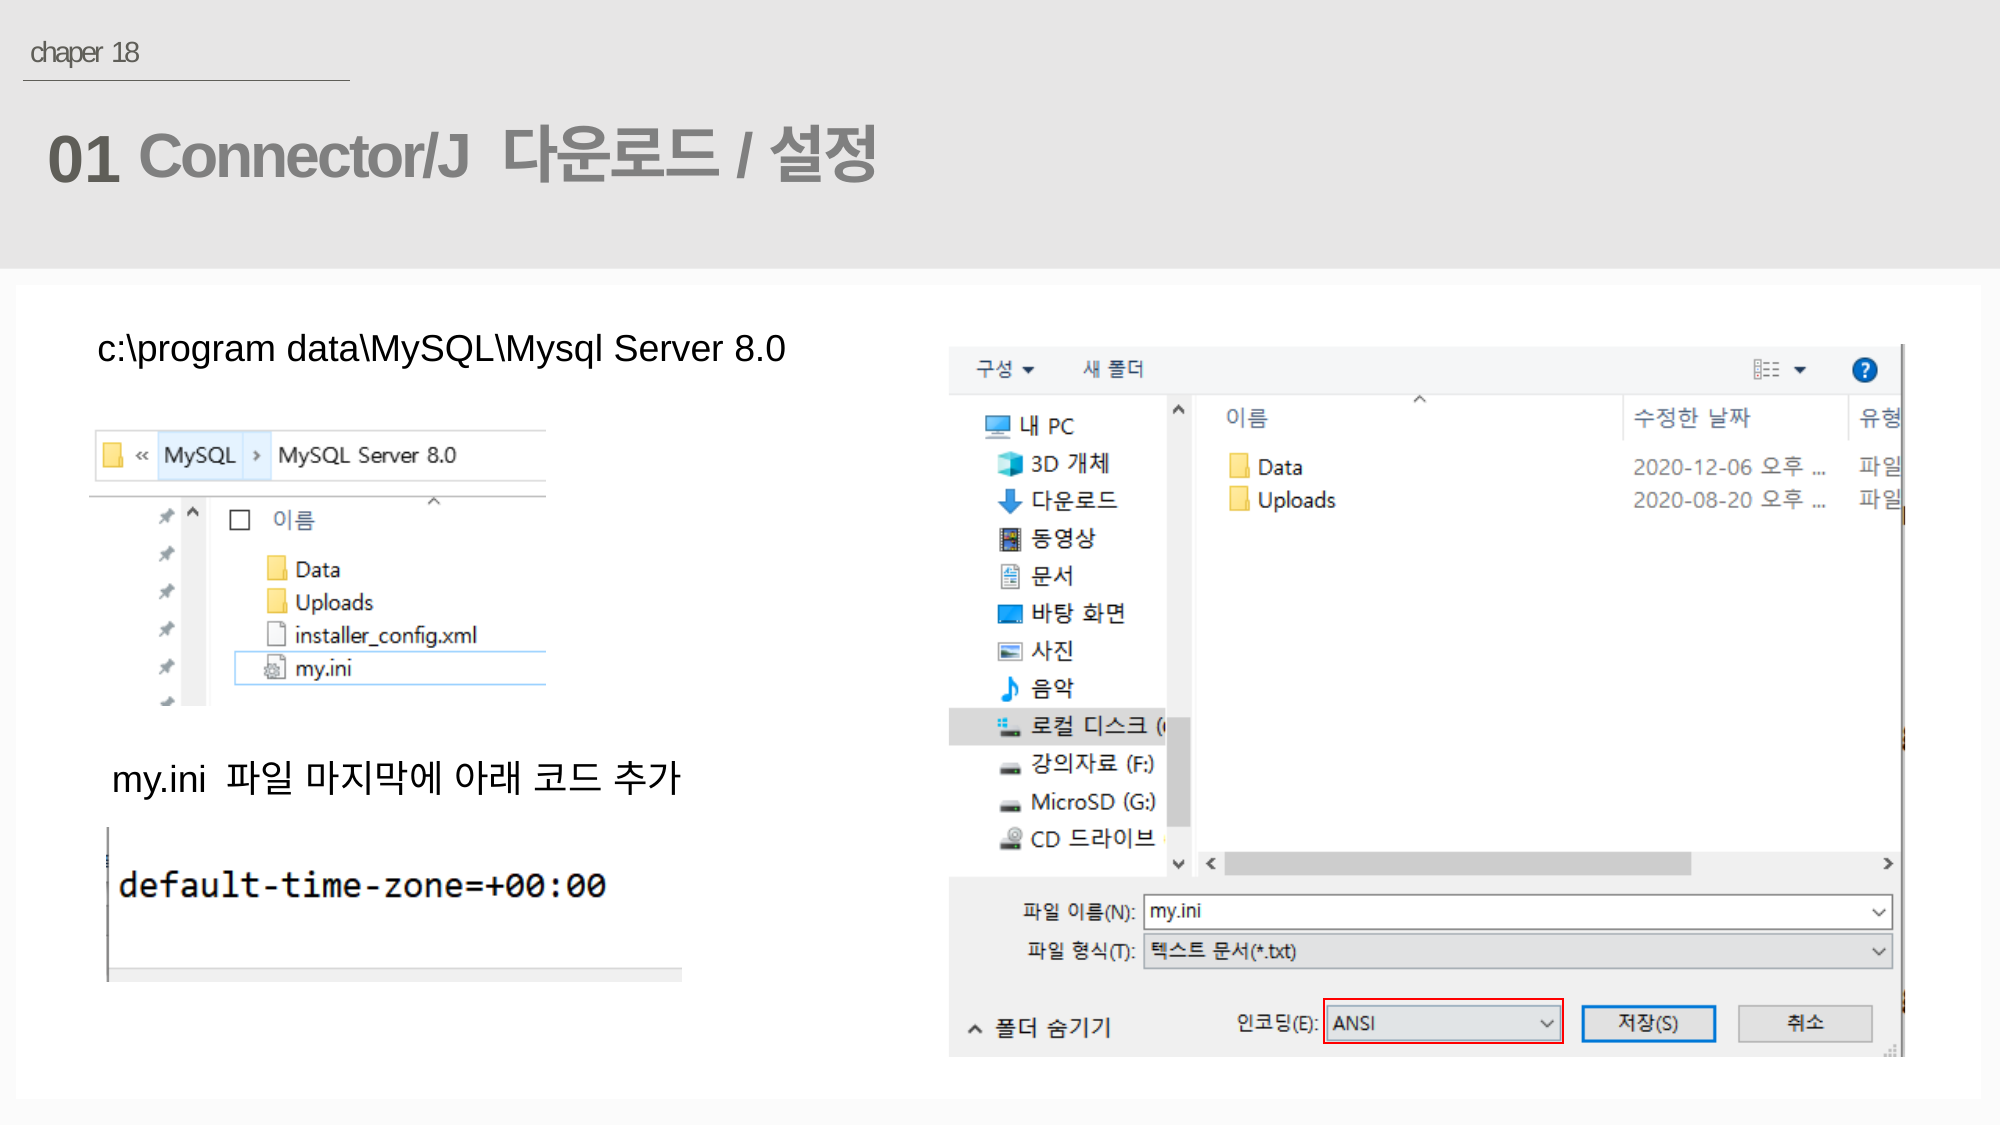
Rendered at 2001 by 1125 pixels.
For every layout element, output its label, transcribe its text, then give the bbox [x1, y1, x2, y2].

text_box 01 [32, 108, 137, 204]
text_box [16, 285, 1981, 1099]
text_box chaper 18 [15, 25, 156, 76]
text_box c:\program data\MySQL\Mysql Server 8.0 [82, 316, 881, 377]
text_box my.ini 파일 마지막에 아래 코드 추가 [97, 747, 896, 808]
text_box [0, 0, 2000, 270]
picture [89, 427, 546, 706]
text_box Connector/J 다운로드/설정 [123, 107, 896, 198]
picture [948, 344, 1906, 1057]
picture [106, 827, 682, 982]
